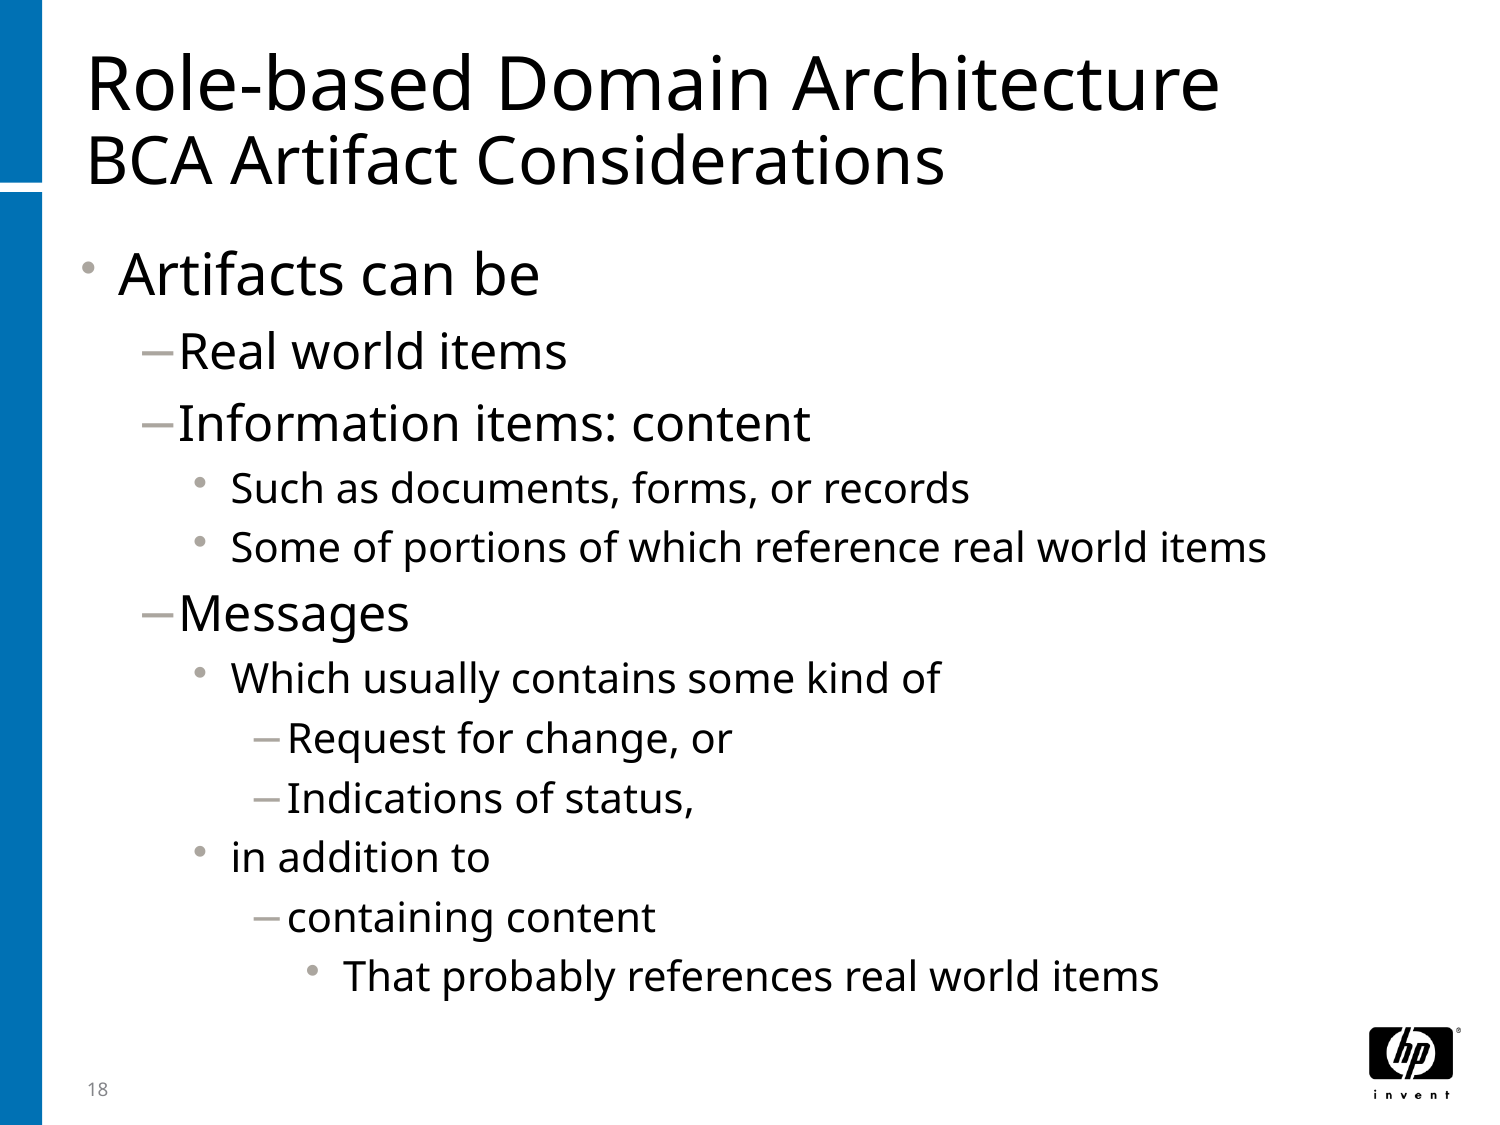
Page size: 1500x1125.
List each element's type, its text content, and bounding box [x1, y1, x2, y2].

title Role-based Domain Architecture BCA Artifact Considerations [70, 18, 1424, 207]
slide_number 18 [71, 1074, 136, 1111]
picture [1369, 1027, 1461, 1099]
list Artifacts can be Real world items Information items: content Such as documents, forms, or records Some of portions of which reference real world items Messages Which usually contains some kind of Request for change, or Indications of status, in addition to containing content That probably references real world items [65, 237, 1423, 998]
